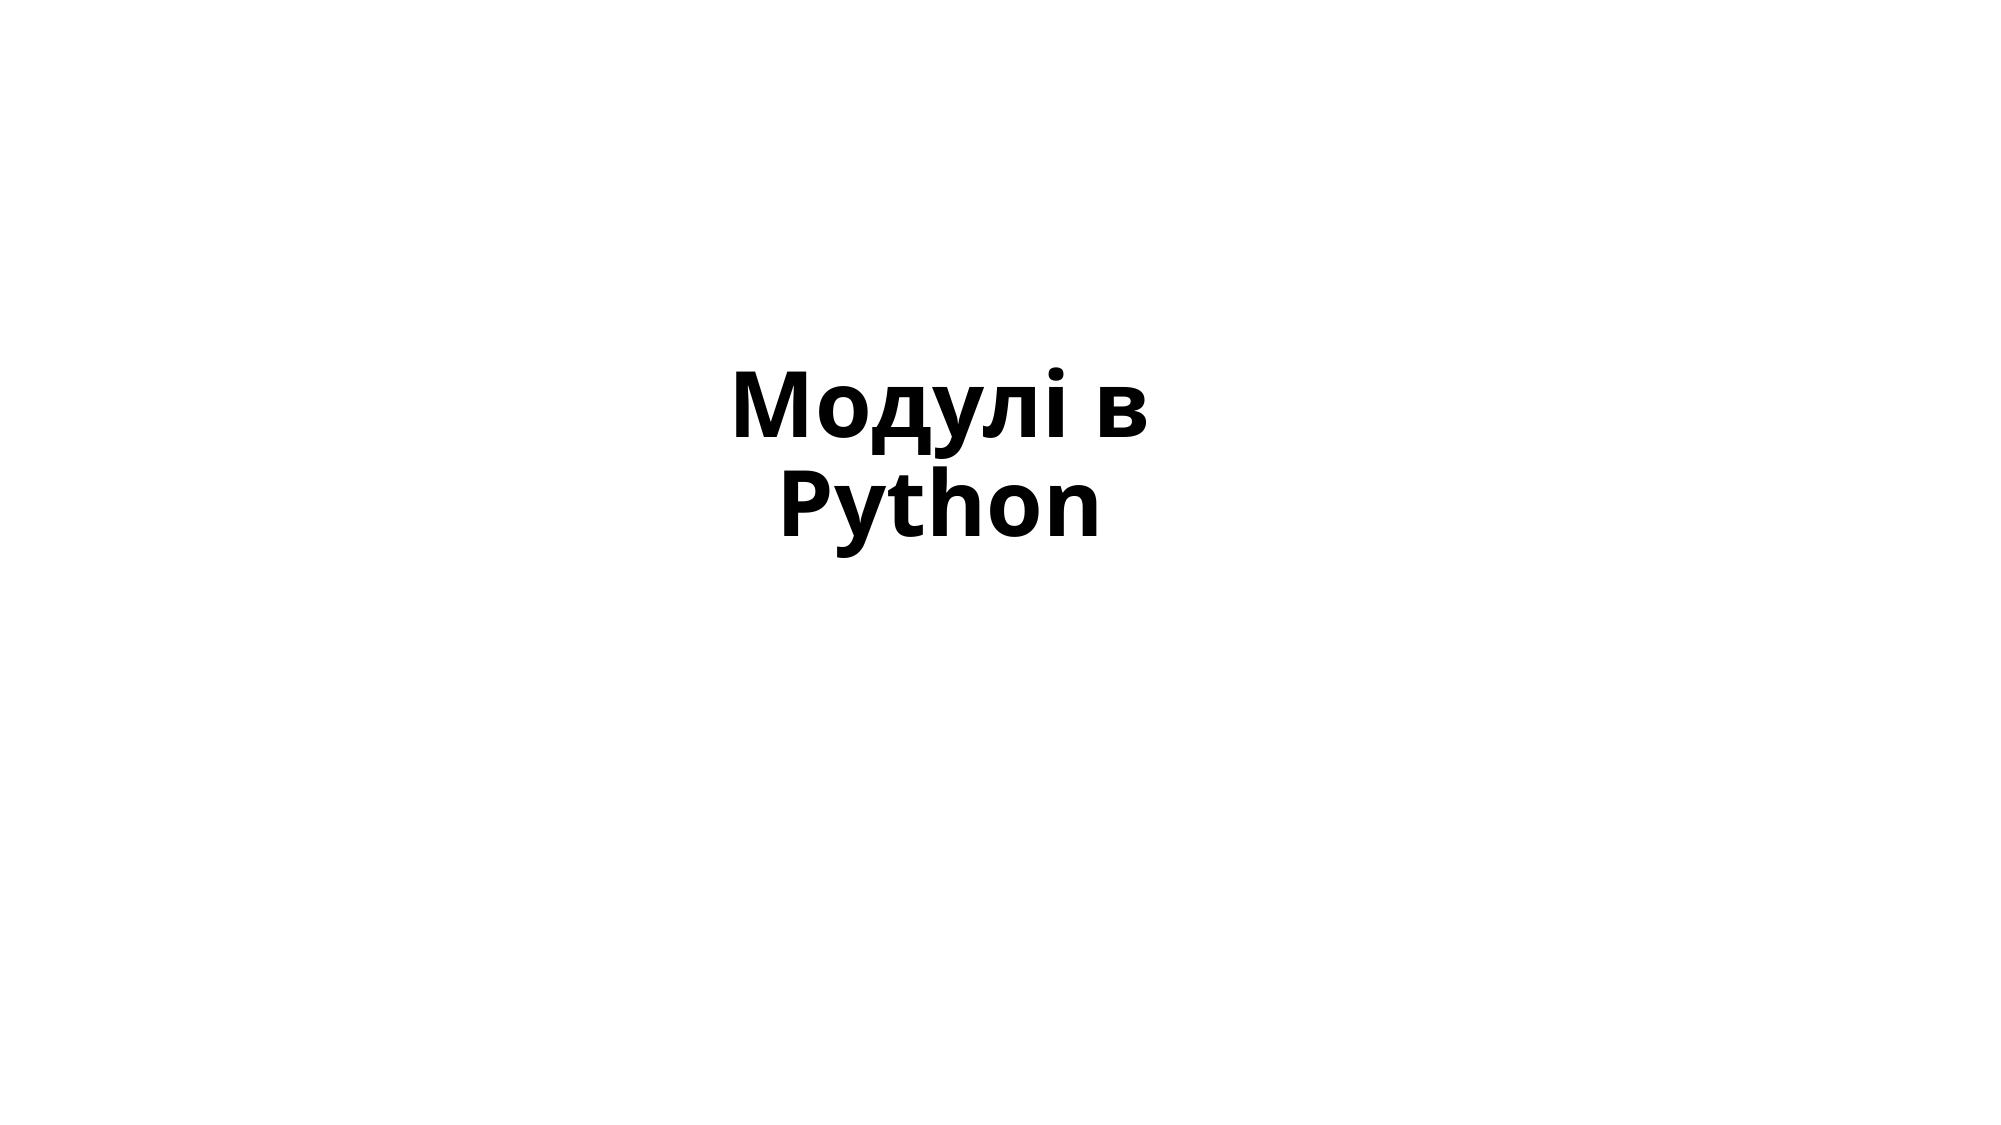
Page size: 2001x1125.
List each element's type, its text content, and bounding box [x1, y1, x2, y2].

title Модулі в Python [572, 348, 1309, 567]
